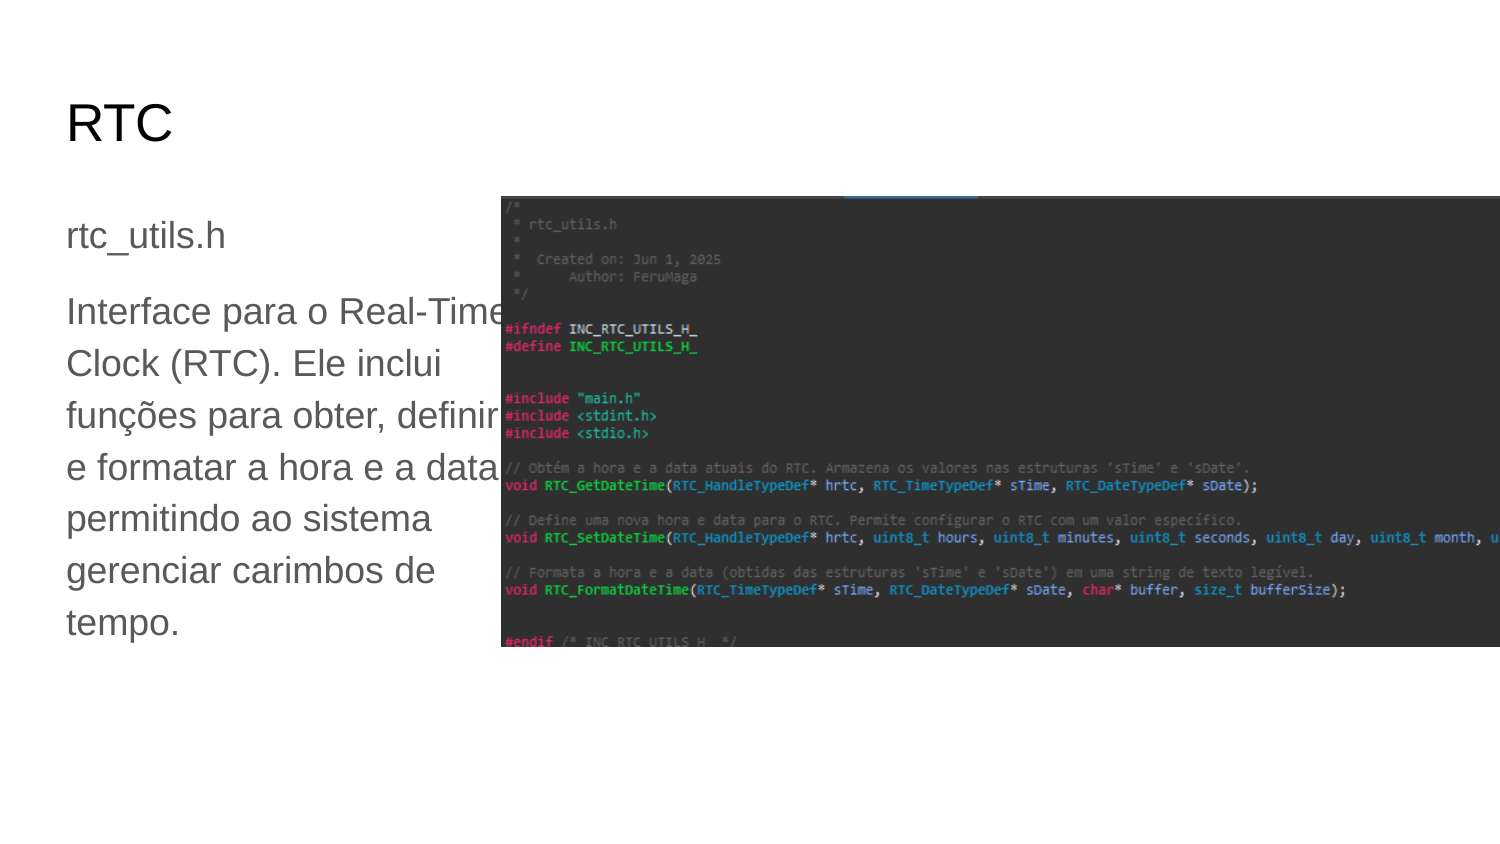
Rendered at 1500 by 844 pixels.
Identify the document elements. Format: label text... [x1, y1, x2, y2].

list rtc_utils.h Interface para o Real-Time Clock (RTC). Ele inclui funções para obter, definir e formatar a hora e a data, permitindo ao sistema gerenciar carimbos de tempo. [51, 189, 527, 750]
picture [501, 196, 1500, 647]
title RTC [51, 72, 1449, 167]
